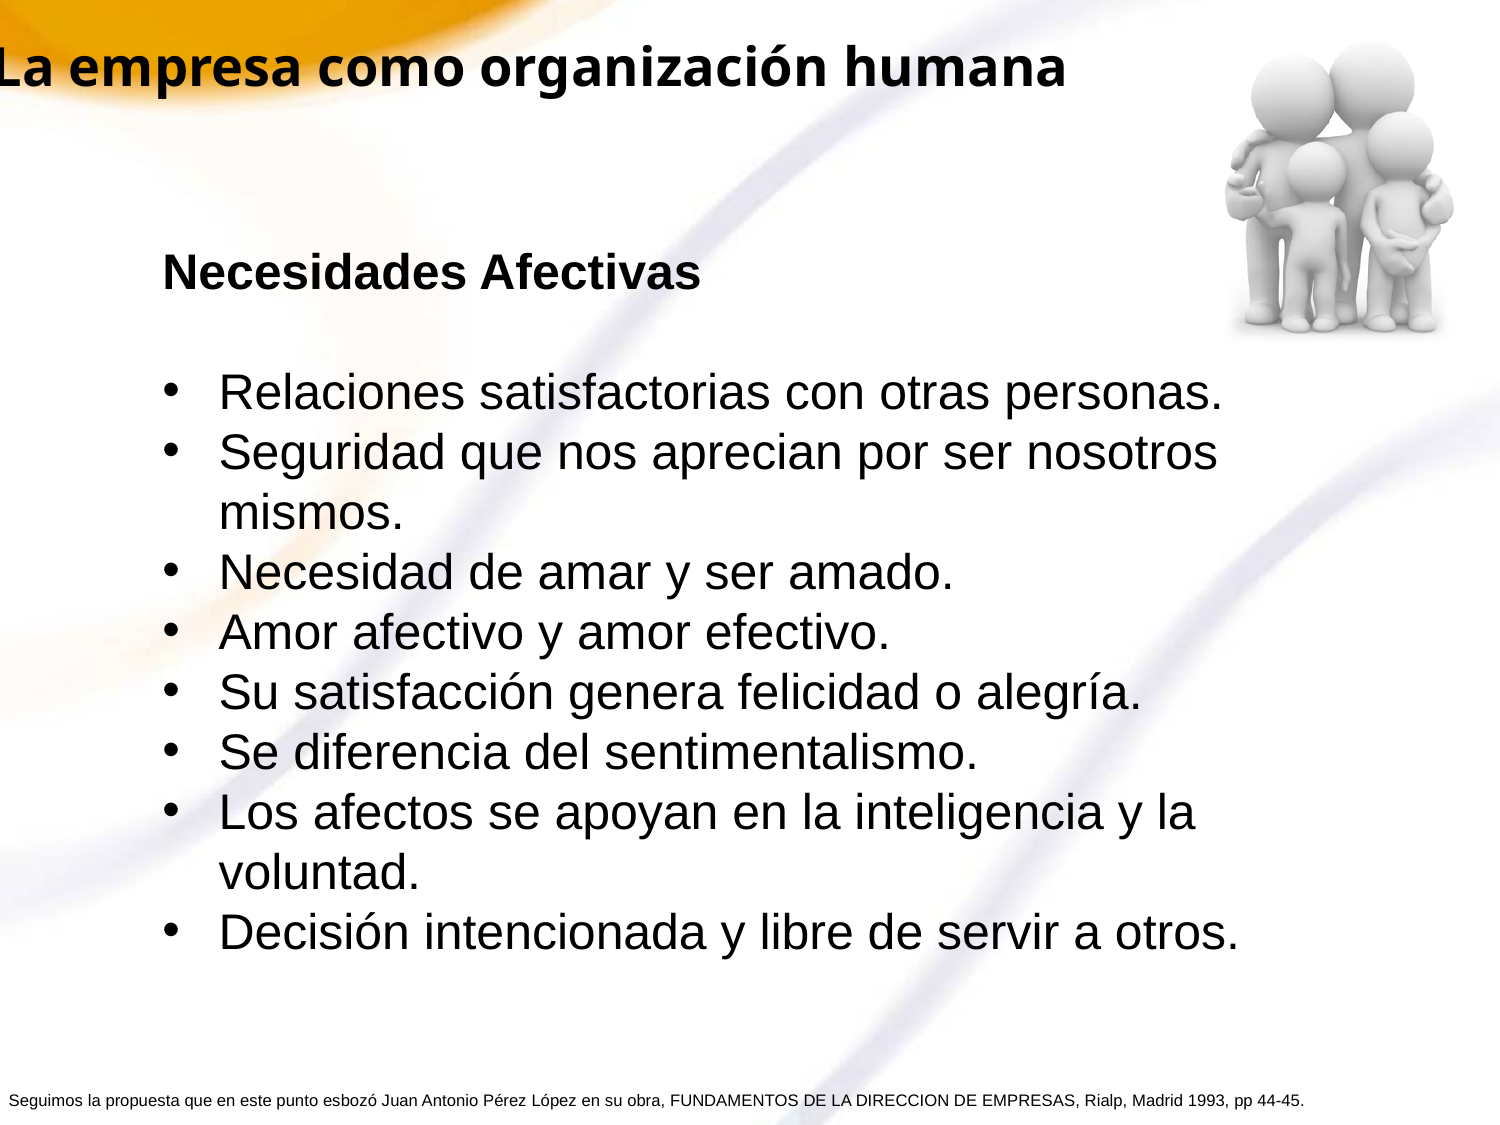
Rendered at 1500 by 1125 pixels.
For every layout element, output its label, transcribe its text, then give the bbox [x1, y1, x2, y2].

text_box Necesidades Afectivas Relaciones satisfactorias con otras personas. Seguridad que nos aprecian por ser nosotros mismos. Necesidad de amar y ser amado. Amor afectivo y amor efectivo. Su satisfacción genera felicidad o alegría. Se diferencia del sentimentalismo. Los afectos se apoyan en la inteligencia y la voluntad. Decisión intencionada y libre de servir a otros. [147, 231, 1341, 967]
text_box Seguimos la propuesta que en este punto esbozó Juan Antonio Pérez López en su obra, FUNDAMENTOS DE LA DIRECCION DE EMPRESAS, Rialp, Madrid 1993, pp 44-45. [0, 1082, 1436, 1117]
text_box La empresa como organización humana [0, 24, 1085, 170]
picture [0, 0, 1500, 1125]
